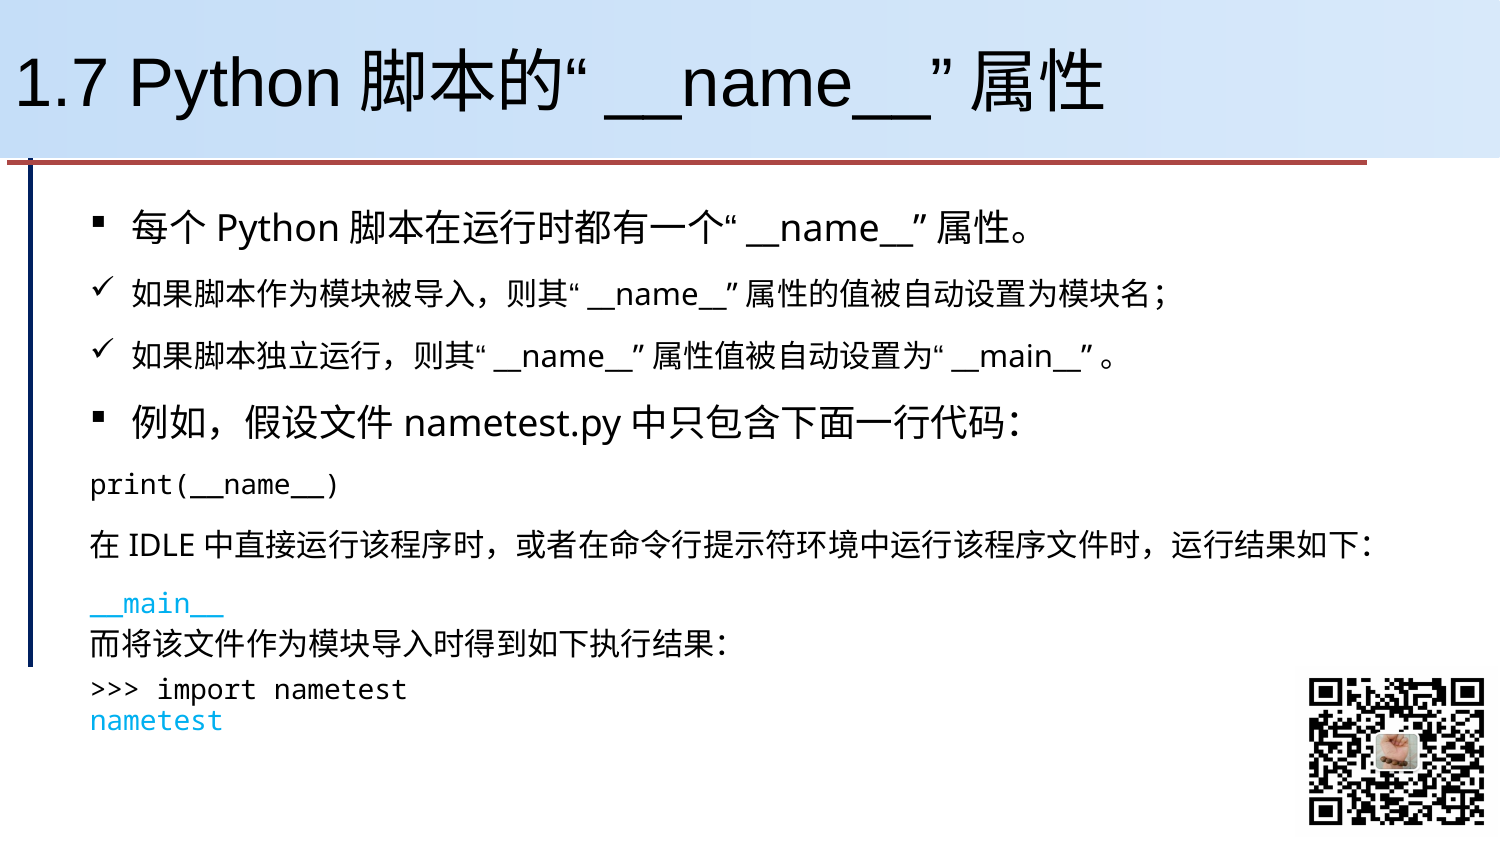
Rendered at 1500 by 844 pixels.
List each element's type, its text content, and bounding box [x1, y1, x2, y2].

list 每个Python脚本在运行时都有一个“__name__”属性。 如果脚本作为模块被导入，则其“__name__”属性的值被自动设置为模块名； 如果脚本独立运行，则其“__name__”属性值被自动设置为“__main__”。 例如，假设文件nametest.py中只包含下面一行代码： print(__name__) 在IDLE中直接运行该程序时，或者在命令行提示符环境中运行该程序文件时，运行结果如下： __main__ 而将该文件作为模块导入时得到如下执行结果： >>> import nametest nametest [74, 196, 1426, 755]
picture [1295, 666, 1498, 837]
title 1.7 Python脚本的“__name__”属性 [0, 0, 1500, 159]
